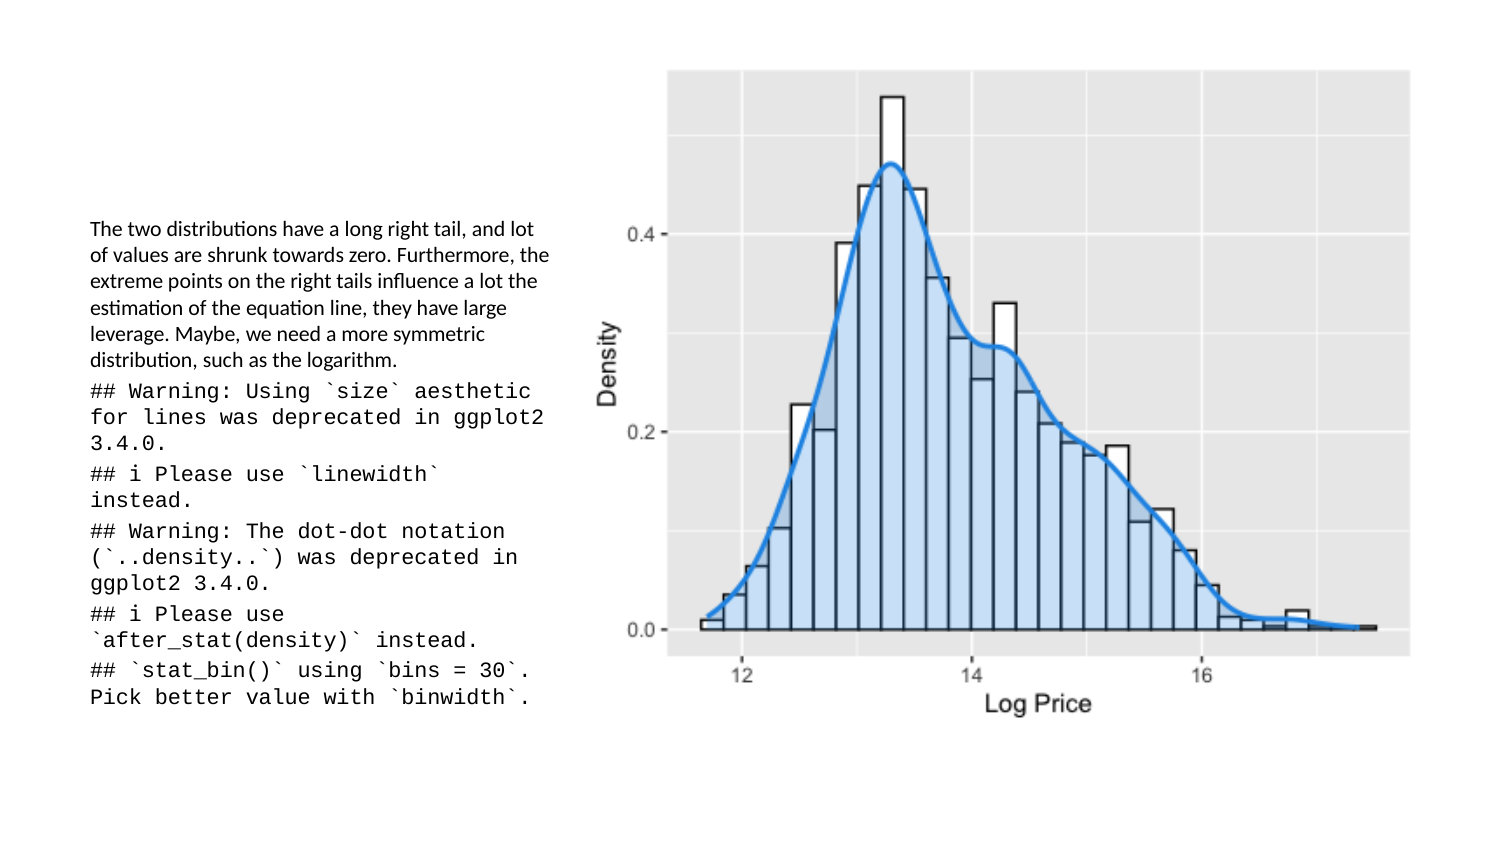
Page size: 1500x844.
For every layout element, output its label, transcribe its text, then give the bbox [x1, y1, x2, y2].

list The two distributions have a long right tail, and lot of values are shrunk towards zero. Furthermore, the extreme points on the right tails influence a lot the estimation of the equation line, they have large leverage. Maybe, we need a more symmetric distribution, such as the logarithm. ## Warning: Using `size` aesthetic for lines was deprecated in ggplot2 3.4.0. ## ℹ Please use `linewidth` instead. ## Warning: The dot-dot notation (`..density..`) was deprecated in ggplot2 3.4.0. ## ℹ Please use `after_stat(density)` instead. ## `stat_bin()` using `bins = 30`. Pick better value with `binwidth`. [75, 176, 569, 754]
picture [585, 58, 1424, 730]
